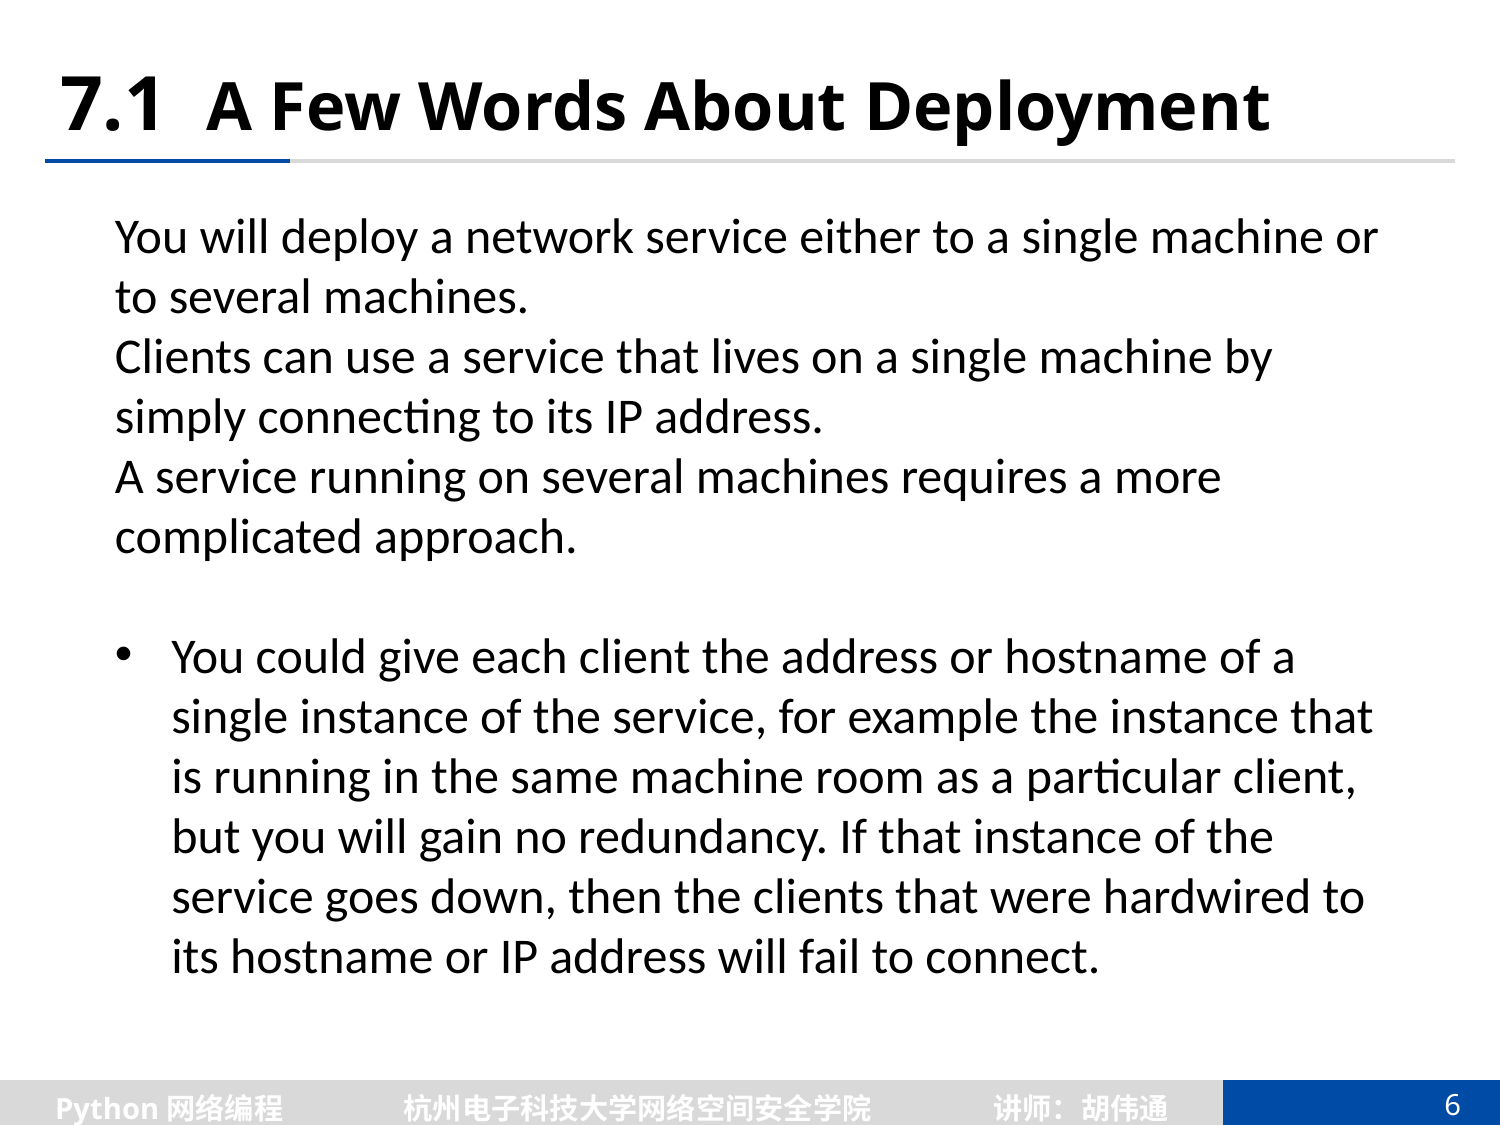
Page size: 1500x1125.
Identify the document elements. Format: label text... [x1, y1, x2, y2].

title 7.1 A Few Words About Deployment [45, 42, 1500, 159]
text_box You will deploy a network service either to a single machine or to several machines. Clients can use a service that lives on a single machine by simply connecting to its IP address. A service running on several machines requires a more complicated approach. You could give each client the address or hostname of a single instance of the service, for example the instance that is running in the same machine room as a particular client, but you will gain no redundancy. If that instance of the service goes down, then the clients that were hardwired to its hostname or IP address will fail to connect. [100, 196, 1424, 991]
